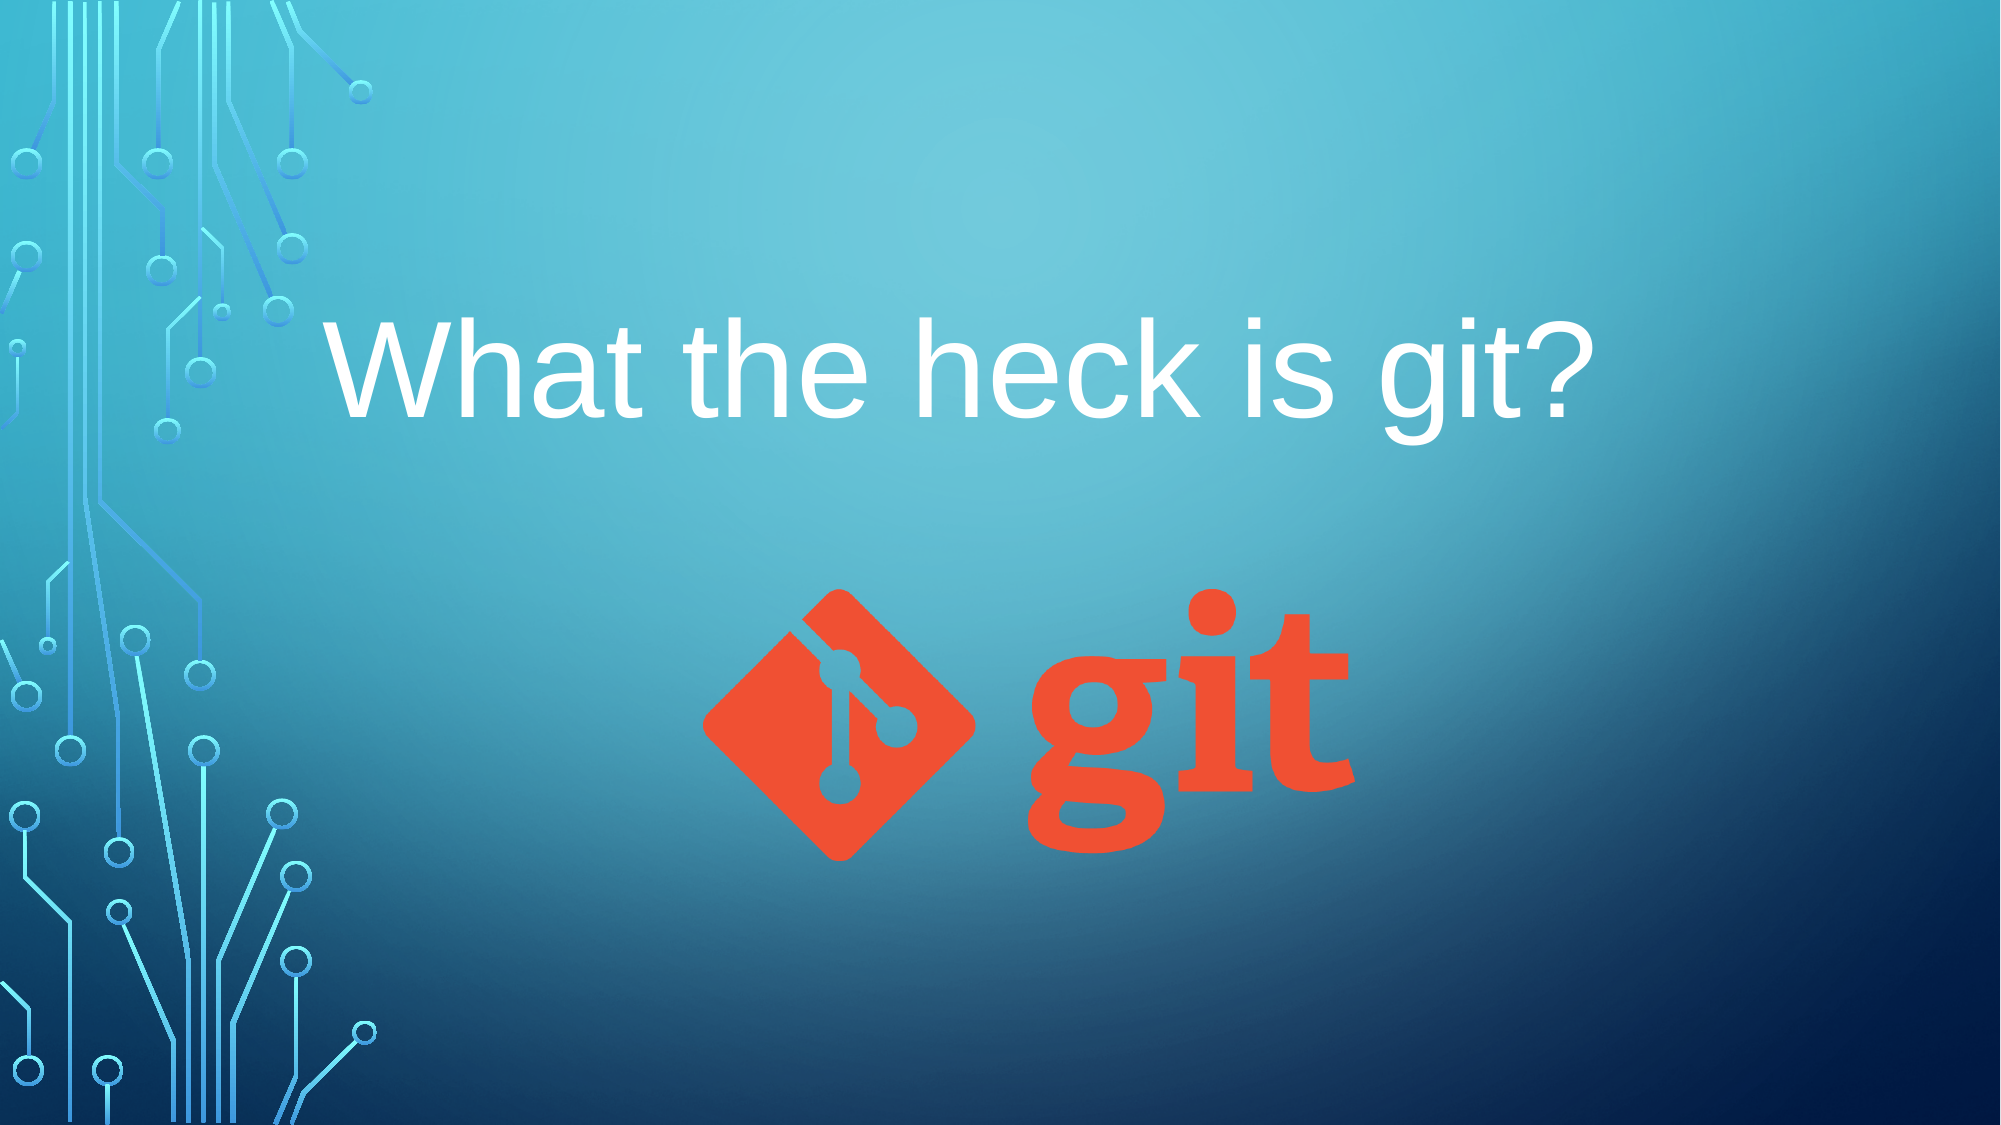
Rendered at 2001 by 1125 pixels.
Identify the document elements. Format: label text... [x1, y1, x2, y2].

title What the heck is git? [307, 183, 1750, 455]
picture [703, 588, 1355, 861]
